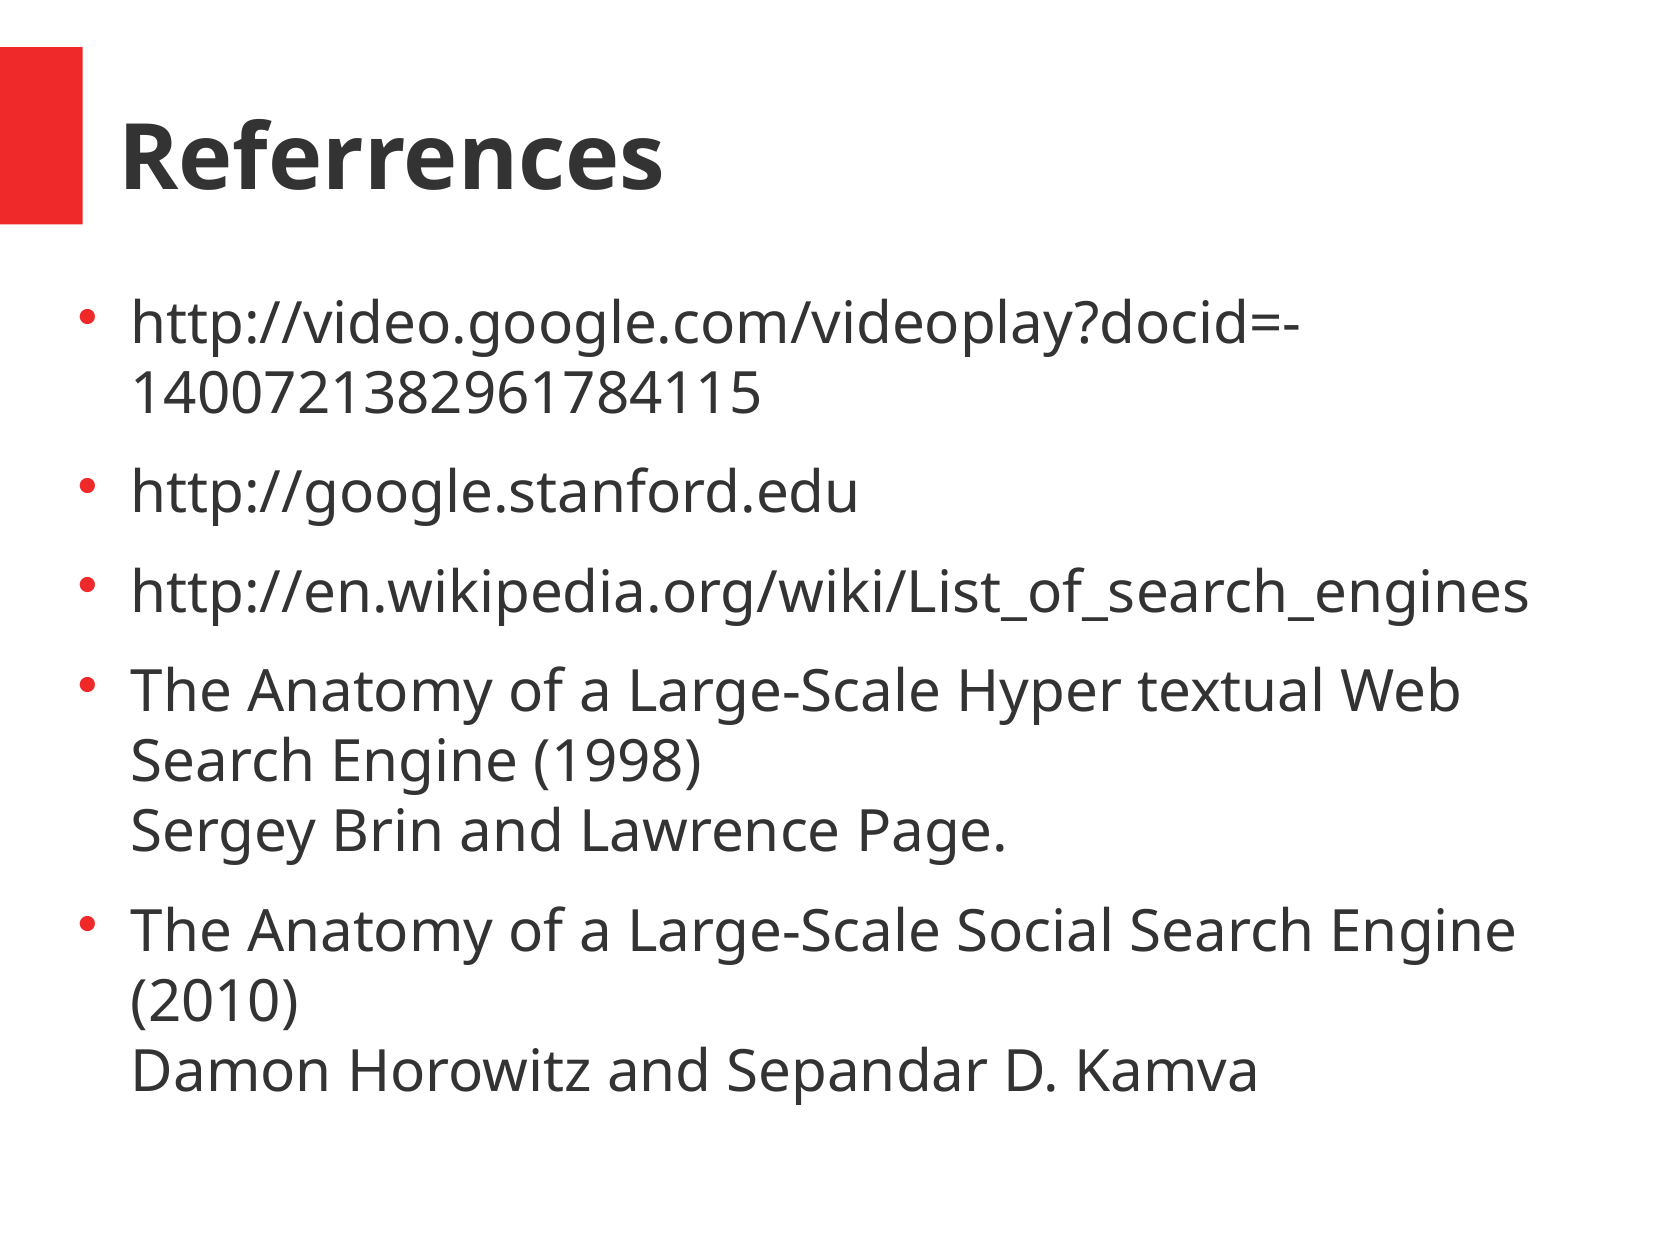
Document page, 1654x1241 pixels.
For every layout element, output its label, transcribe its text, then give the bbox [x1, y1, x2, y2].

text_box http://video.google.com/videoplay?docid=-1400721382961784115 http://google.stanford.edu http://en.wikipedia.org/wiki/List_of_search_engines The Anatomy of a Large-Scale Hyper textual Web Search Engine (1998) Sergey Brin and Lawrence Page. The Anatomy of a Large-Scale Social Search Engine (2010) Damon Horowitz and Sepandar D. Kamva [59, 284, 1560, 1005]
text_box Referrences [118, 49, 1571, 257]
